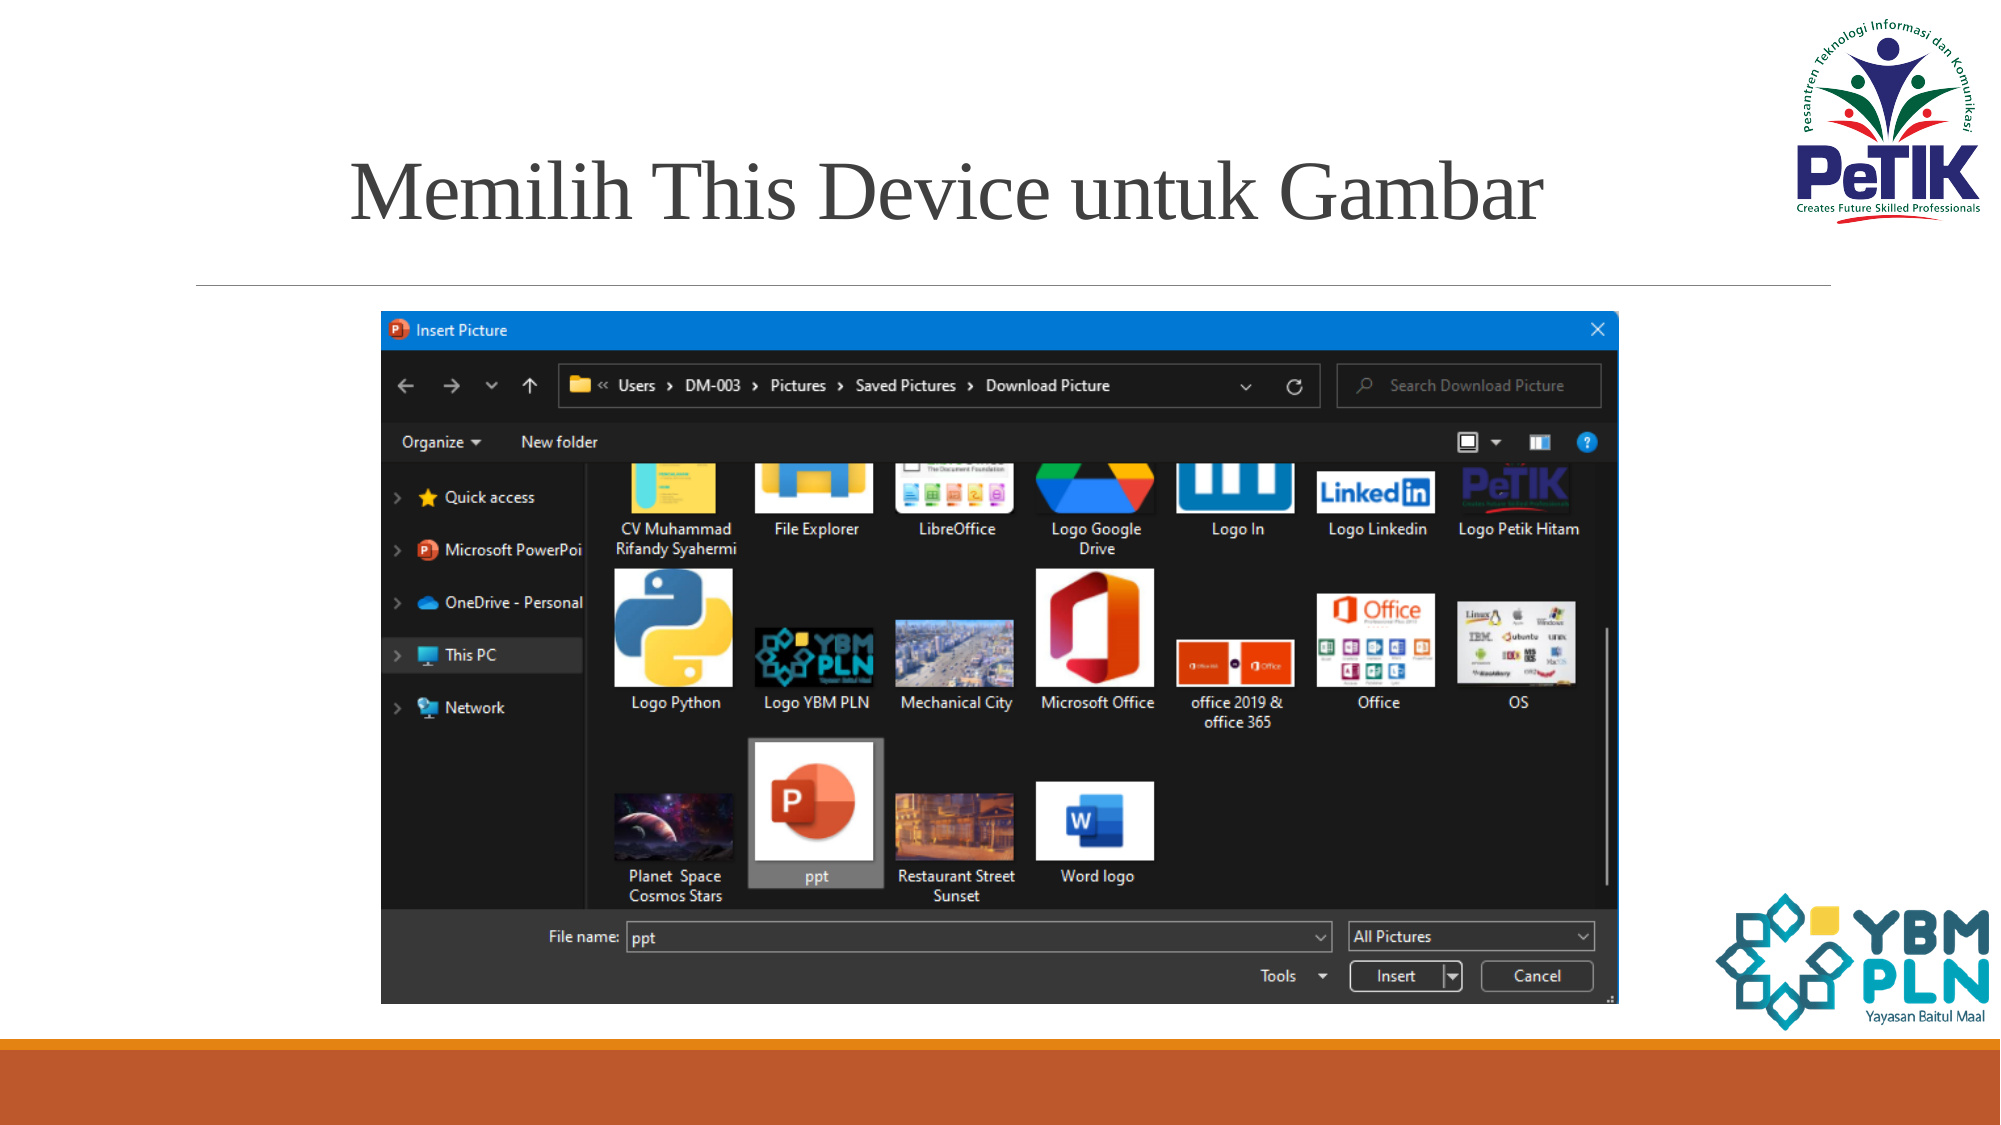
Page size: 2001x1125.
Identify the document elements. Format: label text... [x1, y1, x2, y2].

picture [1714, 892, 1989, 1032]
title Memilih This Device untuk Gambar [334, 121, 1666, 245]
picture [381, 311, 1619, 1004]
picture [1796, 18, 1981, 224]
